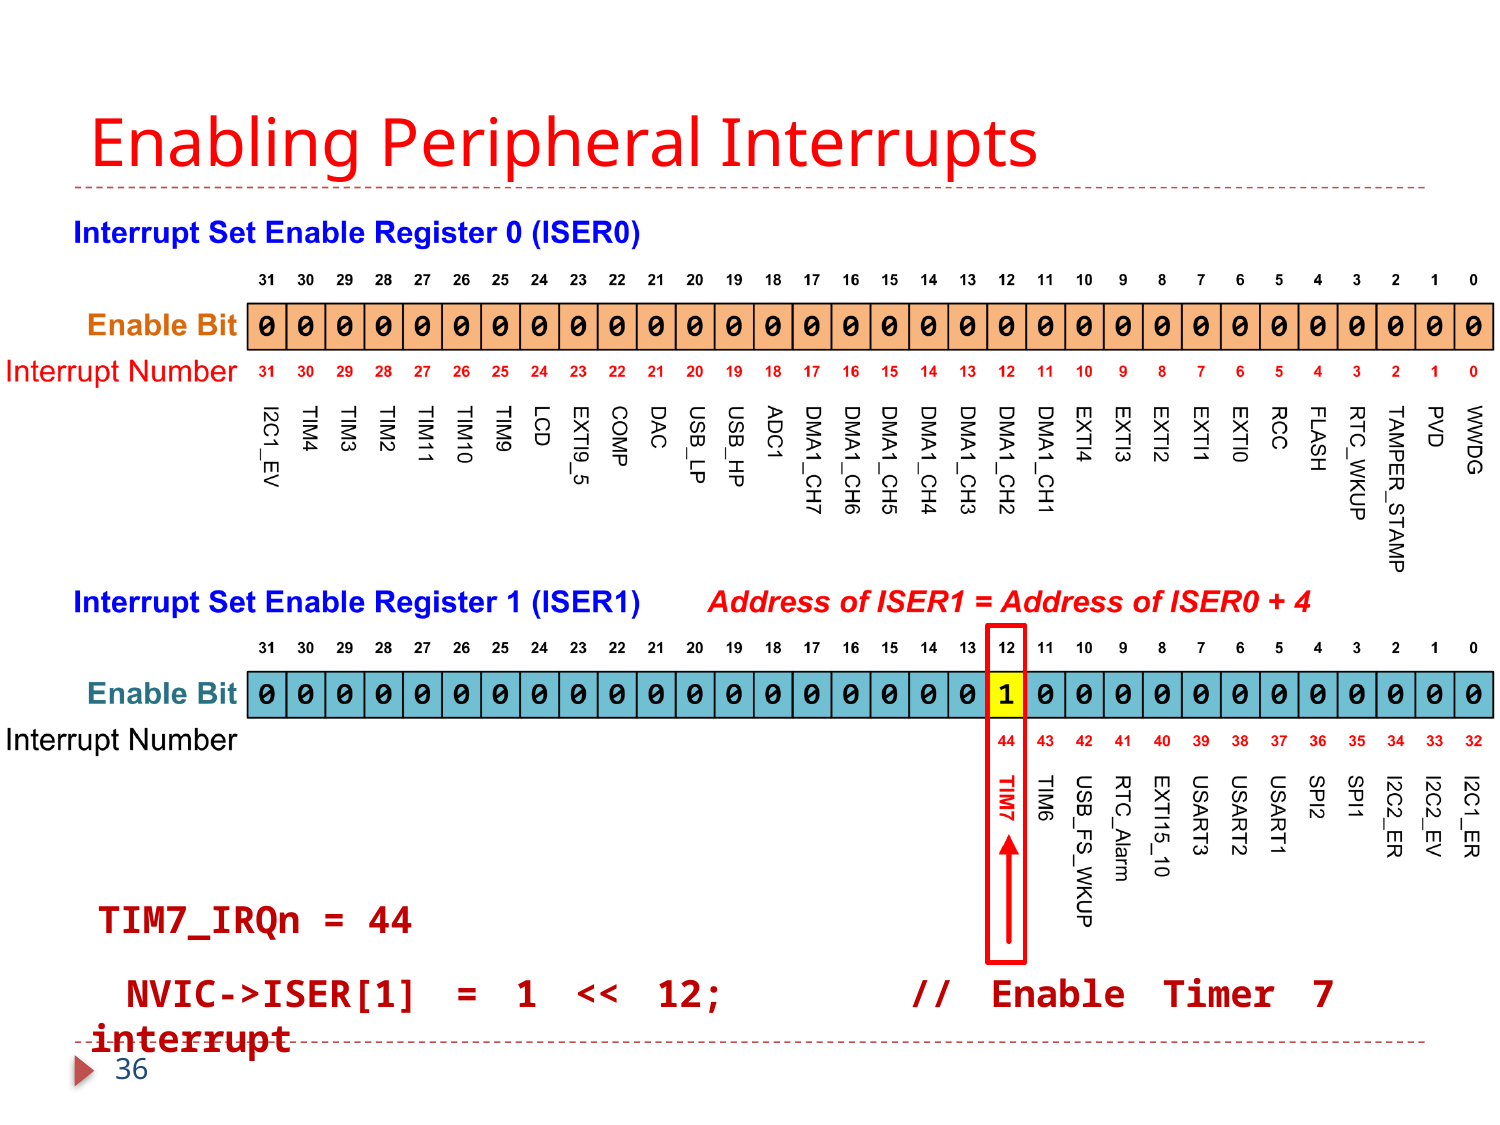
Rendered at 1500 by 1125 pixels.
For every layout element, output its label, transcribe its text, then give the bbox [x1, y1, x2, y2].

text_box NVIC->ISER[1] = 1 << 12; // Enable Timer 7 interrupt [74, 1012, 1350, 1068]
picture [2, 210, 1496, 999]
title Enabling Peripheral Interrupts [75, 37, 1425, 188]
slide_number 36 [100, 1068, 426, 1103]
